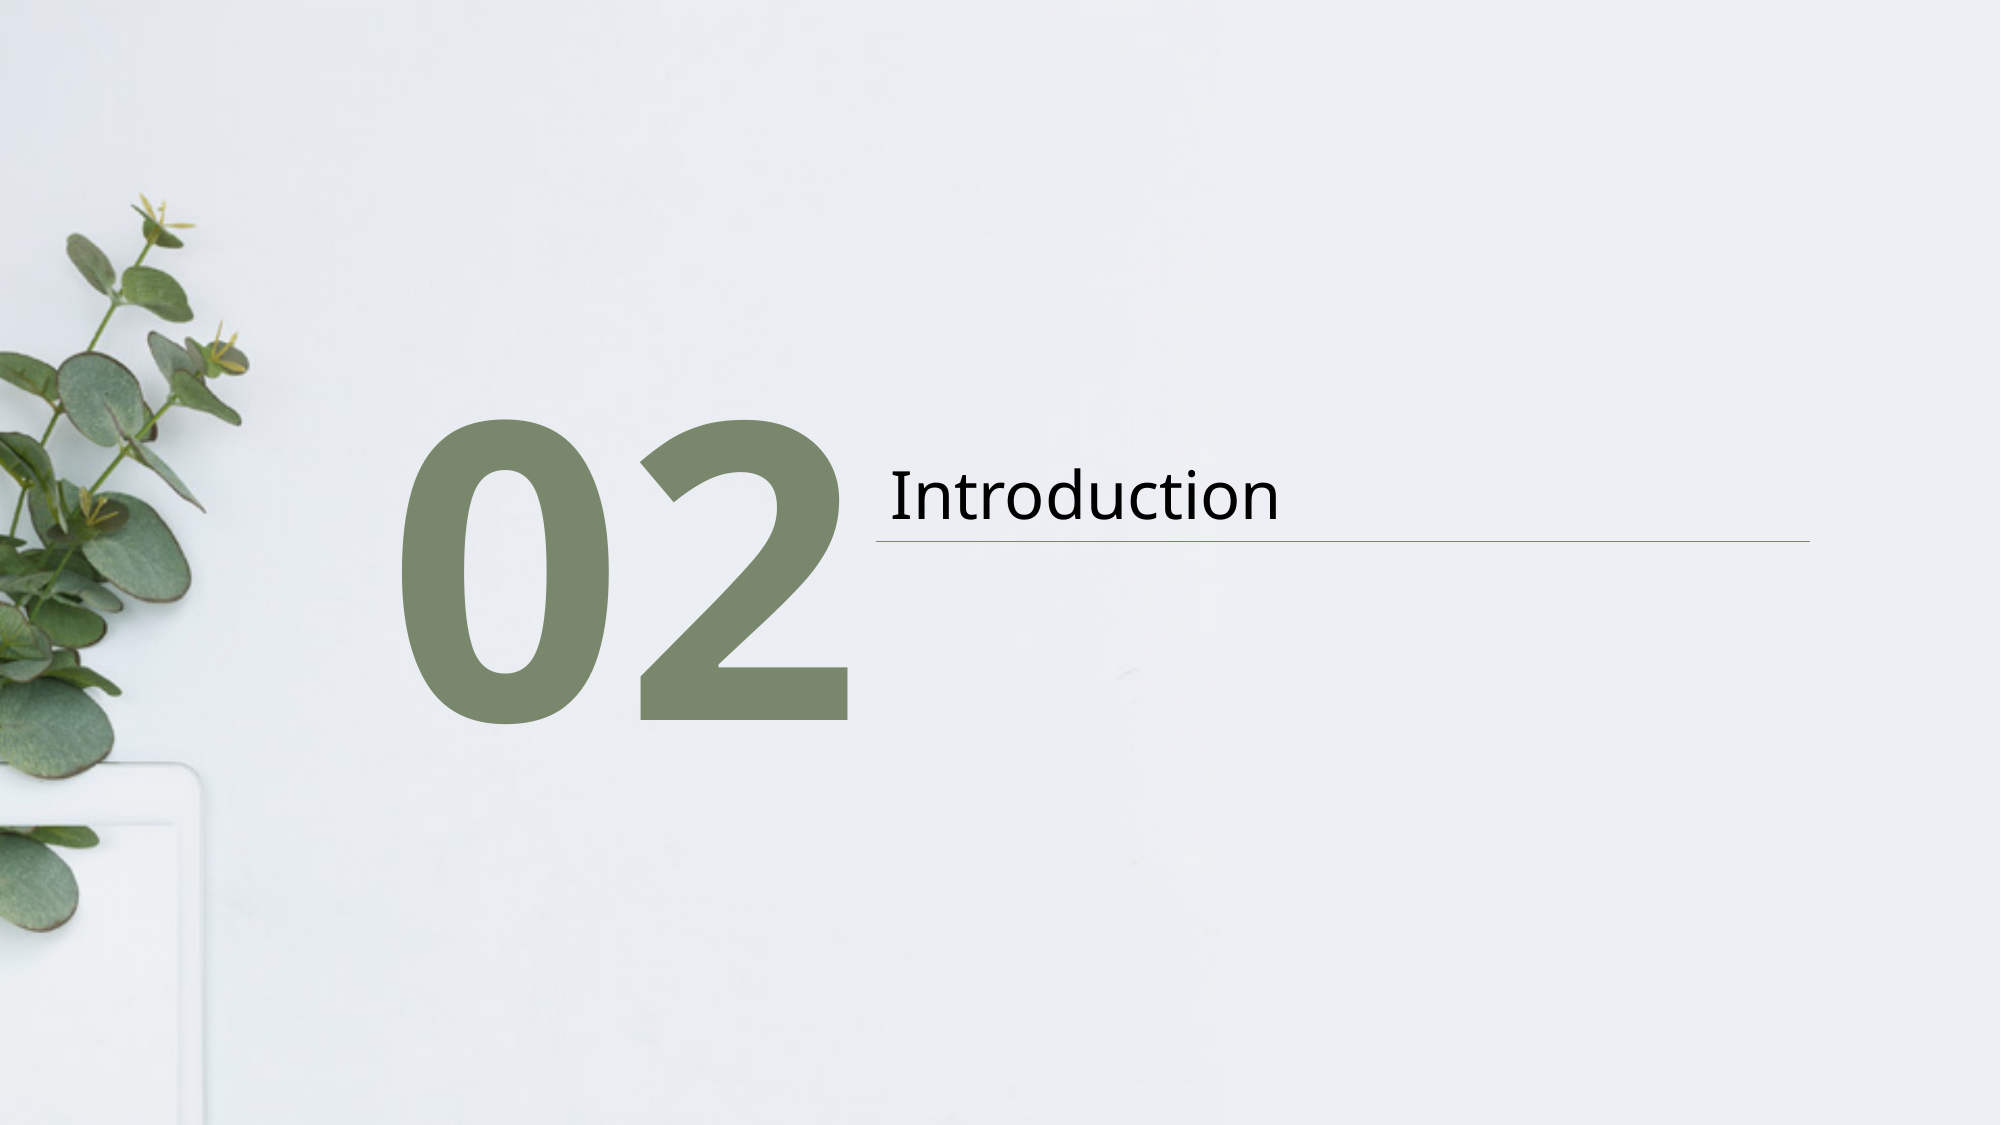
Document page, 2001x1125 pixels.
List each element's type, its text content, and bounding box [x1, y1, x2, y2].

text_box 02 [265, 270, 877, 838]
picture [0, 0, 2001, 1125]
text_box Introduction [876, 445, 1694, 541]
